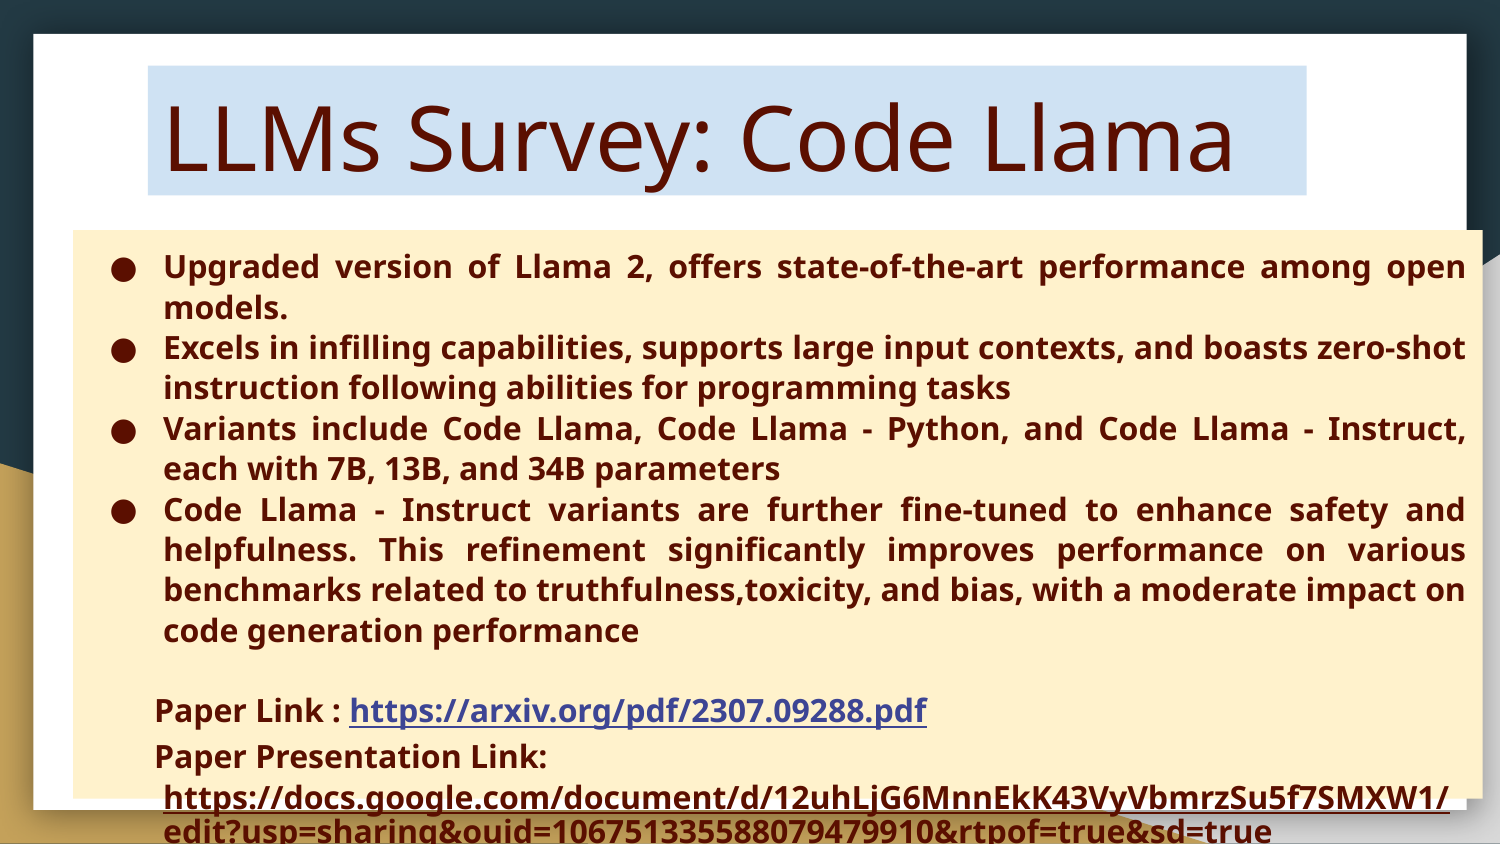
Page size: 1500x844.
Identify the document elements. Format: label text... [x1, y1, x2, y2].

text_box Upgraded version of Llama 2, offers state-of-the-art performance among open models. Excels in infilling capabilities, supports large input contexts, and boasts zero-shot instruction following abilities for programming tasks Variants include Code Llama, Code Llama - Python, and Code Llama - Instruct, each with 7B, 13B, and 34B parameters Code Llama - Instruct variants are further fine-tuned to enhance safety and helpfulness. This refinement significantly improves performance on various benchmarks related to truthfulness,toxicity, and bias, with a moderate impact on code generation performance Paper Link : https://arxiv.org/pdf/2307.09288.pdf Paper Presentation Link: https://docs.google.com/document/d/12uhLjG6MnnEkK43VyVbmrzSu5f7SMXW1/edit?usp=sharing&ouid=106751335588079479910&rtpof=true&sd=true [73, 230, 1483, 799]
title LLMs Survey: Code Llama [147, 65, 1307, 196]
